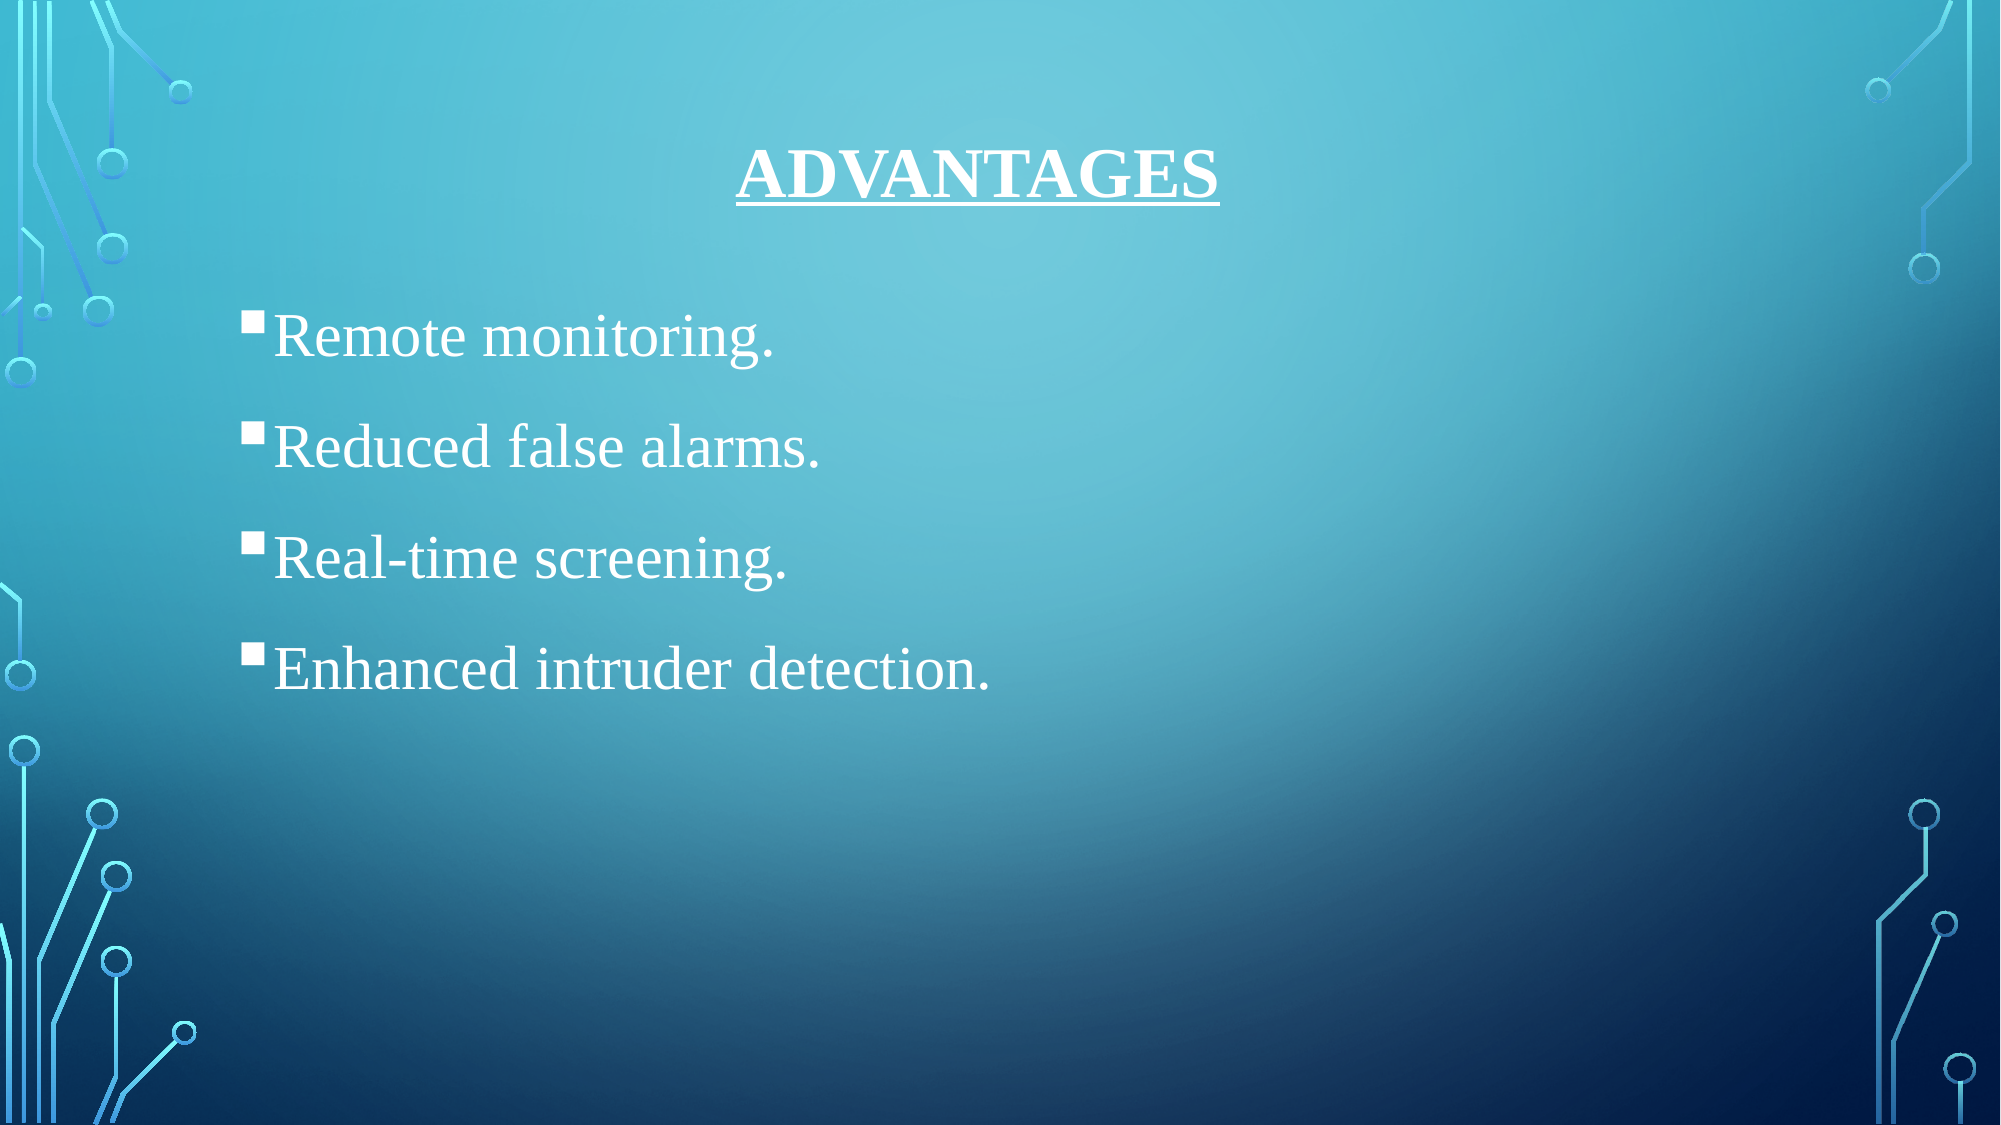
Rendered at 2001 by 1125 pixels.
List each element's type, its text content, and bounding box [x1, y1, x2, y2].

list Remote monitoring. Reduced false alarms. Real-time screening. Enhanced intruder detection. [220, 272, 1846, 853]
title ADVANTAGES [720, 128, 1280, 222]
